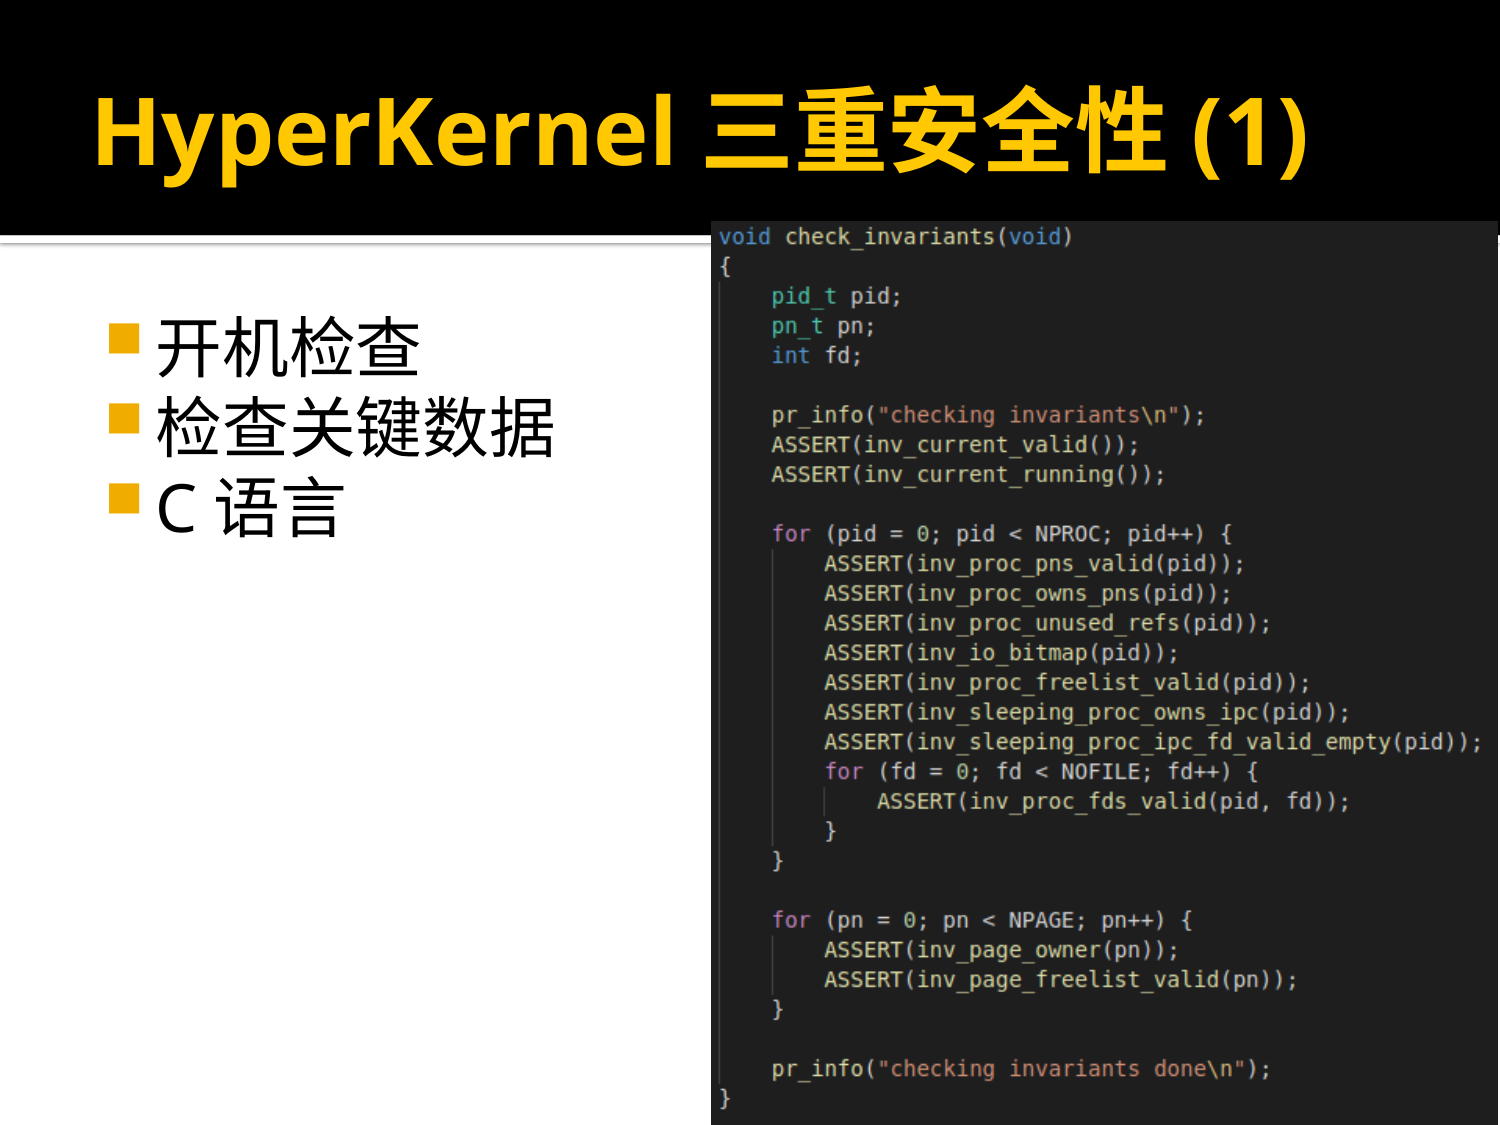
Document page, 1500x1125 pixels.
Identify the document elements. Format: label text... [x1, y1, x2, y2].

title HyperKernel三重安全性(1) [75, 25, 1425, 231]
picture [711, 221, 1498, 1125]
list 开机检查 检查关键数据 C语言 [75, 291, 706, 1050]
